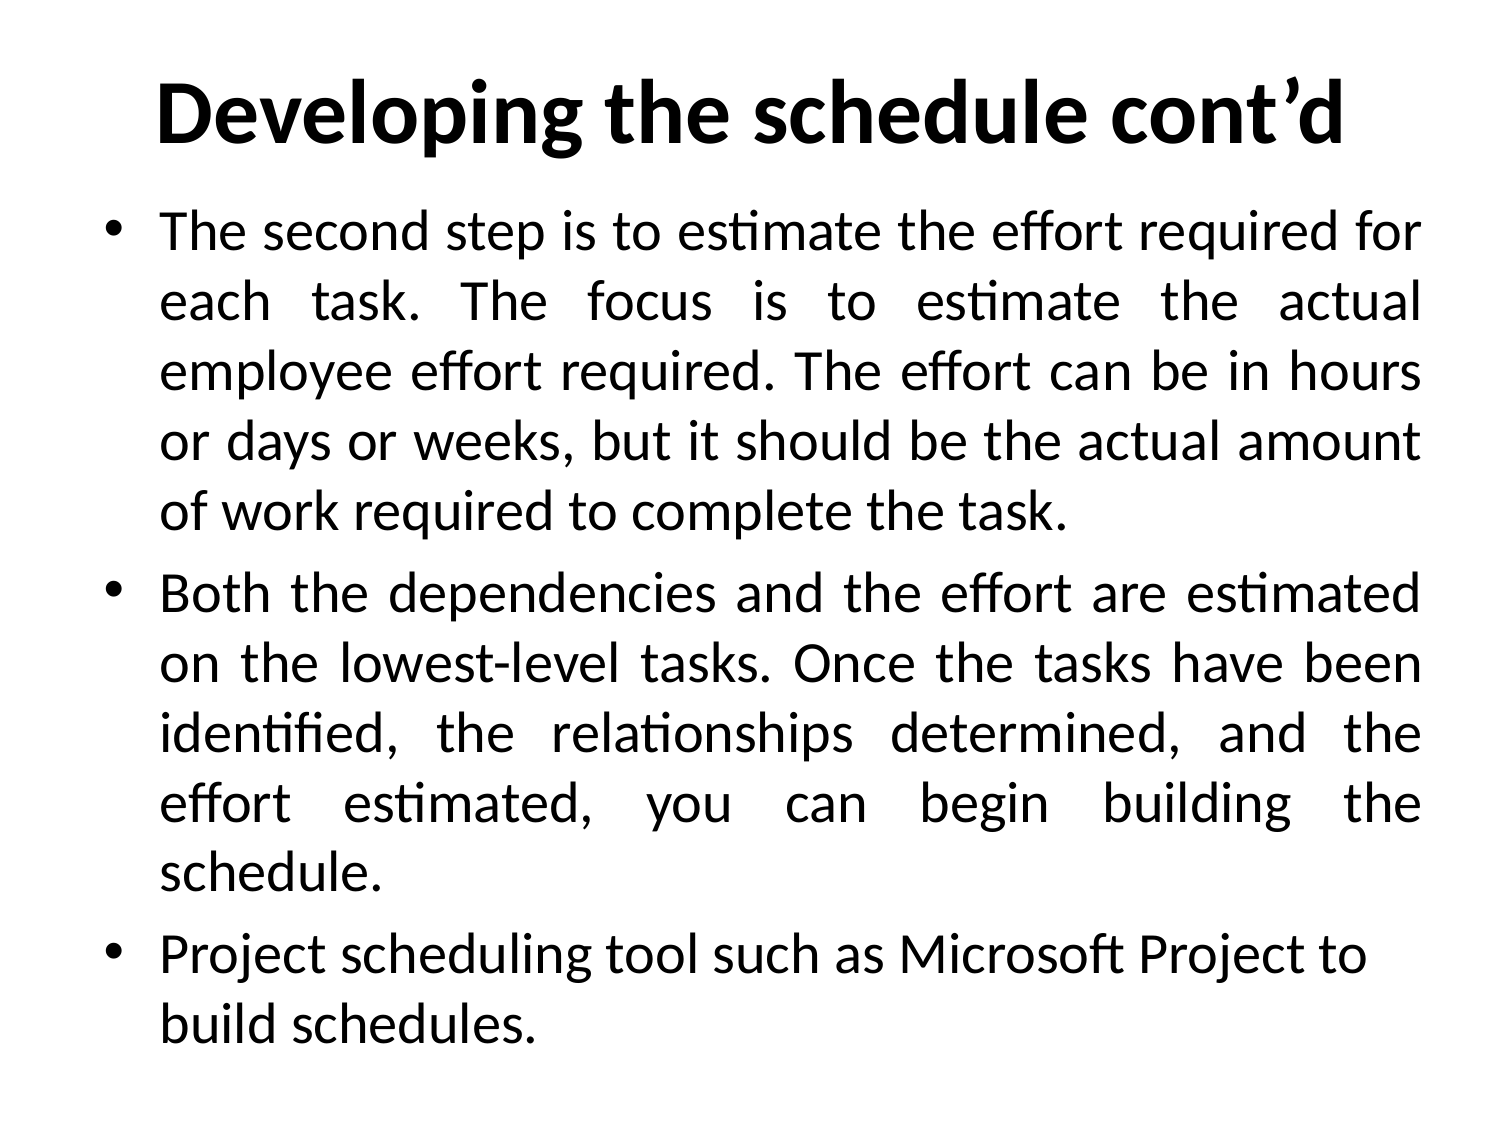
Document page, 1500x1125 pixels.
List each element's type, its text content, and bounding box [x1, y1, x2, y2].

list The second step is to estimate the effort required for each task. The focus is to estimate the actual employee effort required. The effort can be in hours or days or weeks, but it should be the actual amount of work required to complete the task. Both the dependencies and the effort are estimated on the lowest-level tasks. Once the tasks have been identified, the relationships determined, and the effort estimated, you can begin building the schedule. Project scheduling tool such as Microsoft Project to build schedules. [88, 184, 1439, 1095]
title Developing the schedule cont’d [76, 30, 1428, 183]
